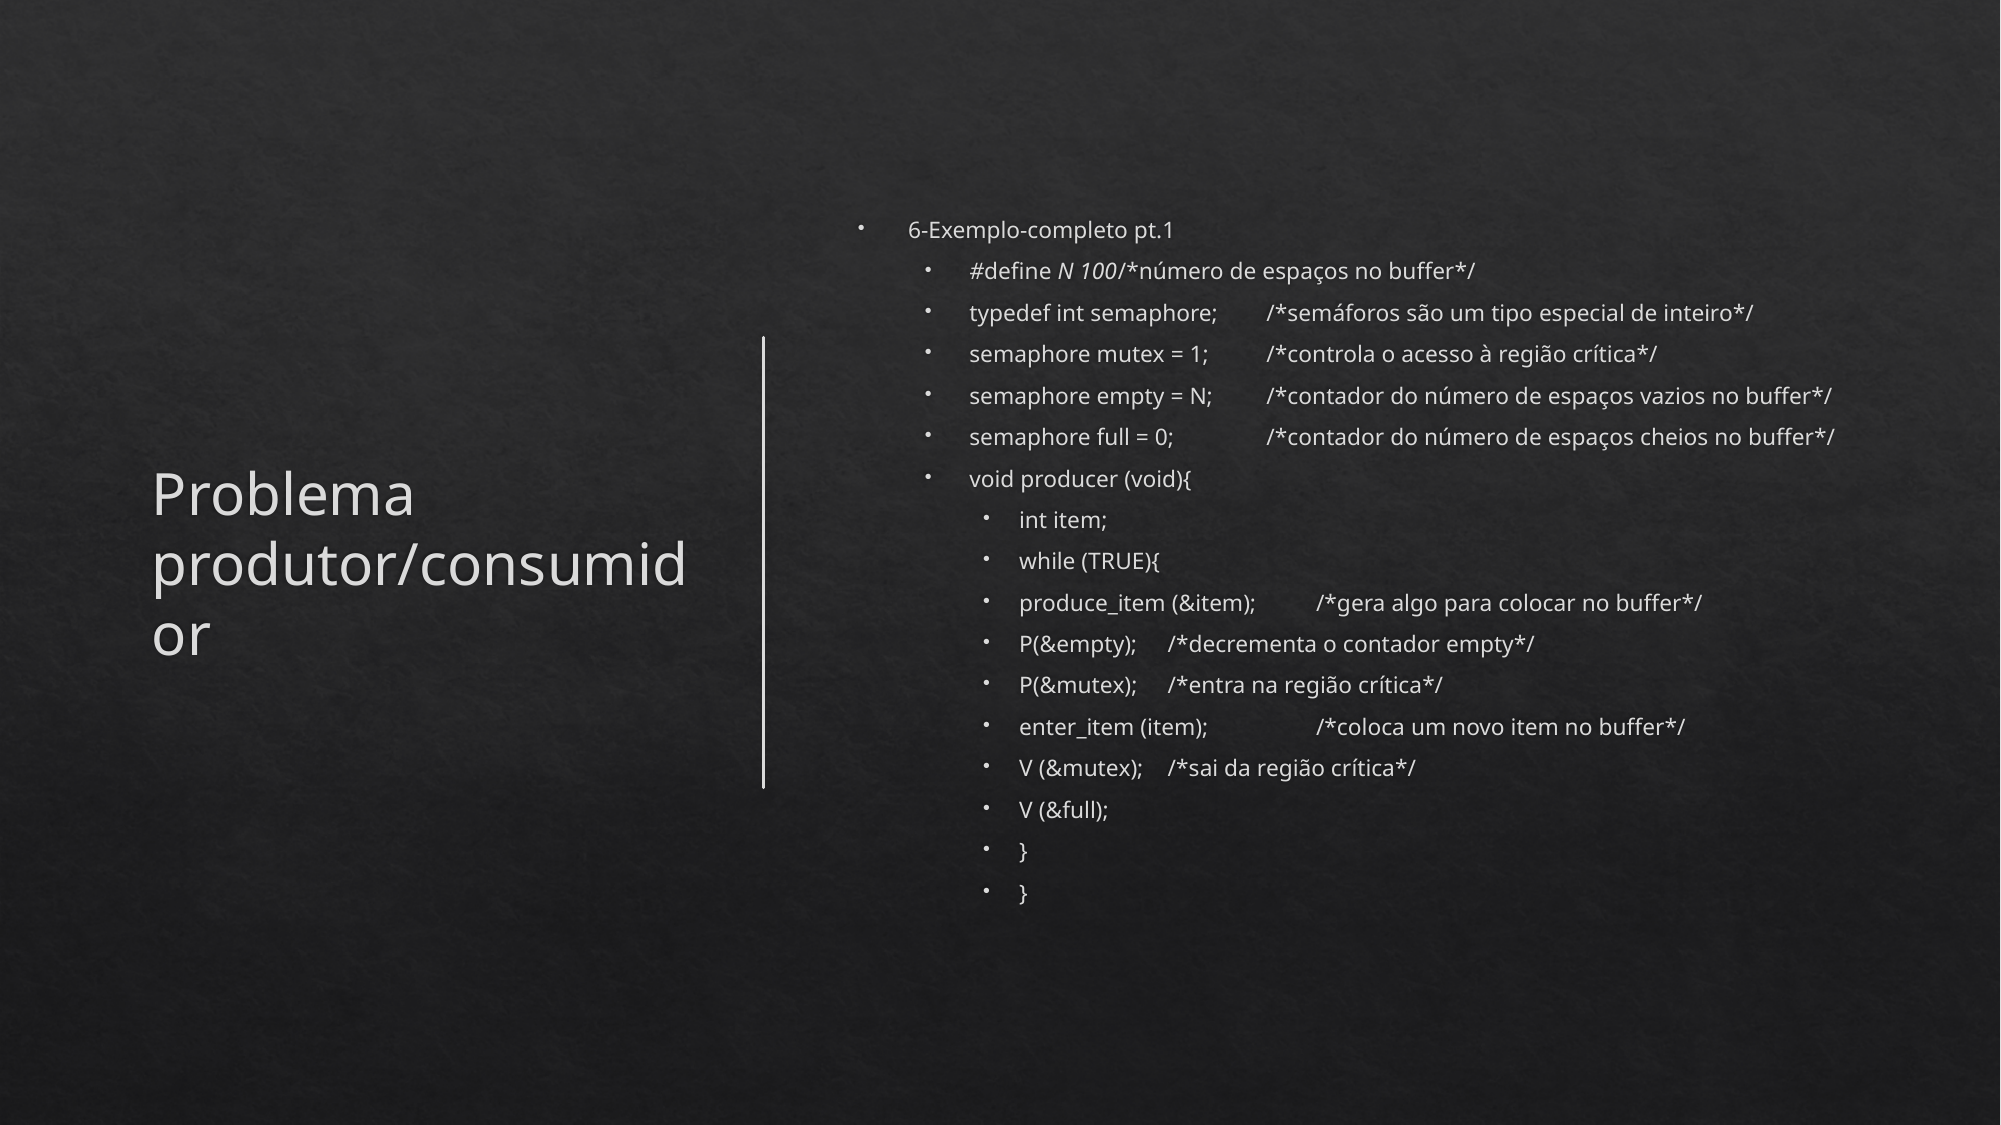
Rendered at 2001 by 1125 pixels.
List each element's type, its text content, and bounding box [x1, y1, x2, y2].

text_box [0, 0, 2000, 1125]
list 6-Exemplo-completo pt.1 #define N 100 /*número de espaços no buffer*/ typedef int semaphore; /*semáforos são um tipo especial de inteiro*/ semaphore mutex = 1; /*controla o acesso à região crítica*/ semaphore empty = N; /*contador do número de espaços vazios no buffer*/ semaphore full = 0; /*contador do número de espaços cheios no buffer*/ void producer (void){ int item; while (TRUE){ produce_item (&item); /*gera algo para colocar no buffer*/ P(&empty); /*decrementa o contador empty*/ P(&mutex); /*entra na região crítica*/ enter_item (item); /*coloca um novo item no buffer*/ V (&mutex); /*sai da região crítica*/ V (&full); } } [837, 183, 1862, 942]
title Problema produtor/consumidor [136, 183, 709, 942]
